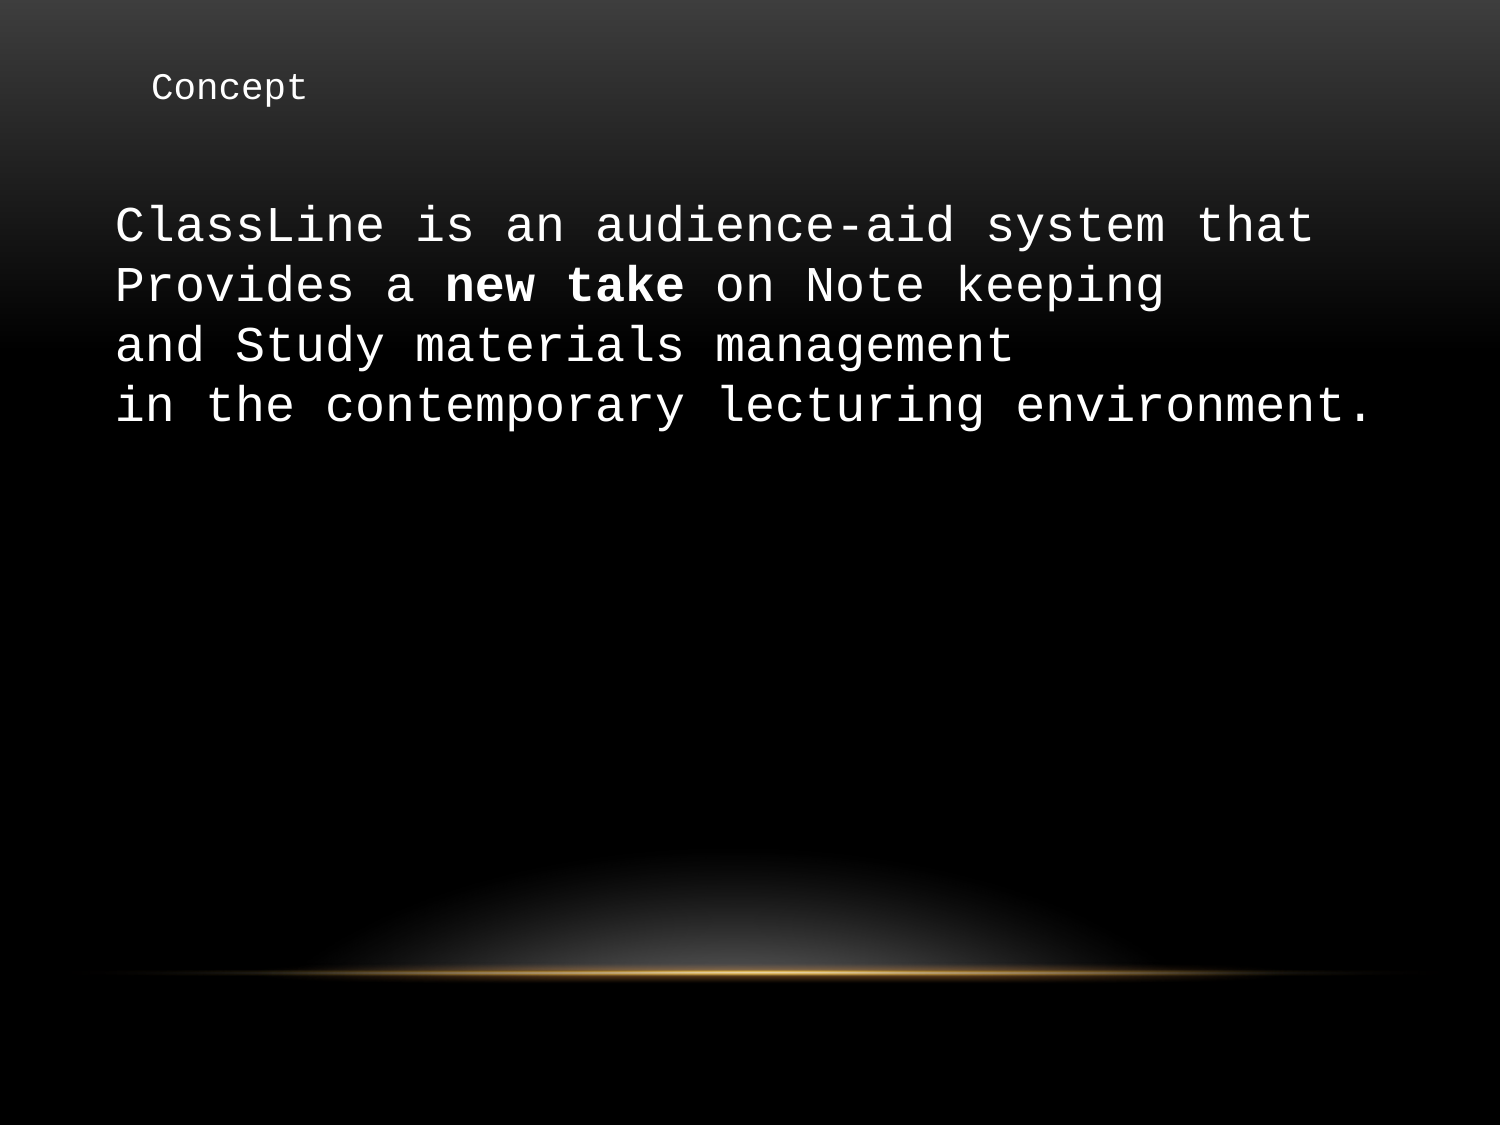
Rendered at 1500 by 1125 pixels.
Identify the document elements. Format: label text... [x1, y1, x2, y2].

text_box Concept [136, 54, 324, 115]
text_box ClassLine is an audience-aid system that Provides a new take on Note keeping and Study materials management in the contemporary lecturing environment. [100, 184, 1424, 500]
picture [0, 0, 1500, 1125]
